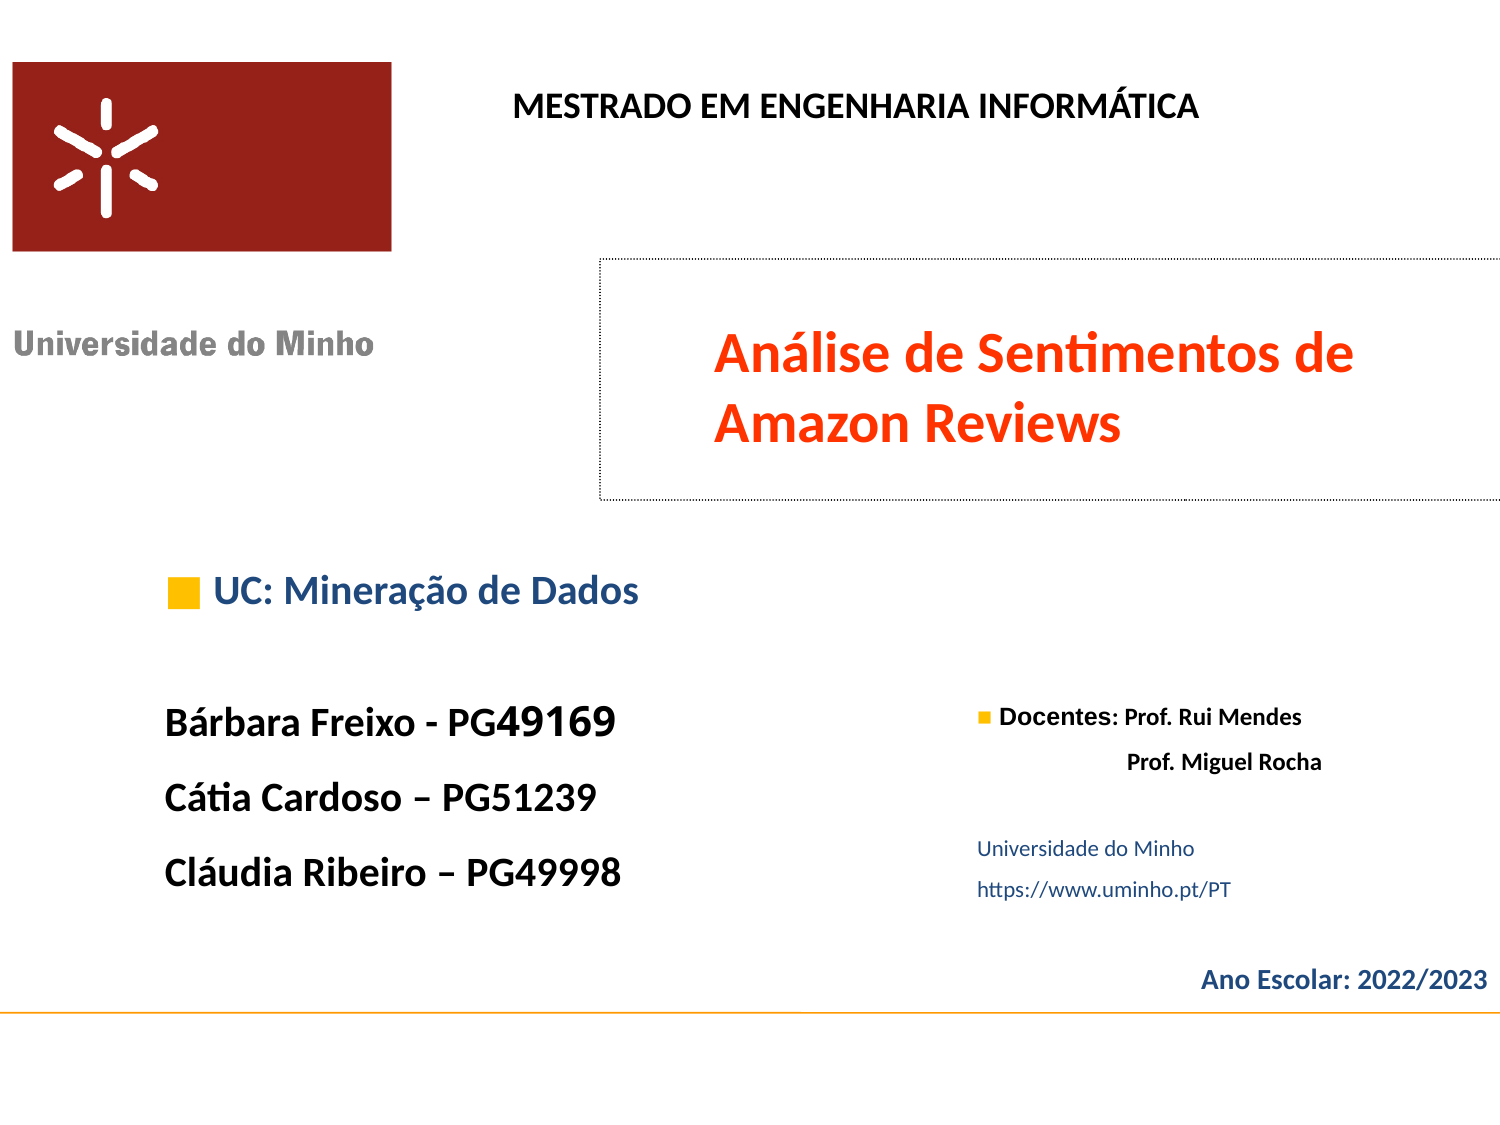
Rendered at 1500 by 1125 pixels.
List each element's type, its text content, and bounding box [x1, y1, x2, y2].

picture [12, 62, 392, 358]
text_box MESTRADO em Engenharia Informática [396, 73, 1500, 133]
text_box Ano Escolar: 2022/2023 [1186, 952, 1500, 1003]
text_box [599, 259, 1500, 500]
text_box ■ UC: Mineração de Dados [149, 505, 837, 662]
text_box Bárbara Freixo - PG49169 Cátia Cardoso – PG51239 Cláudia Ribeiro – PG49998 [149, 662, 838, 1003]
text_box Análise de Sentimentos de Amazon Reviews [699, 306, 1445, 462]
text_box ■ Docentes: Prof. Rui Mendes Prof. Miguel Rocha Universidade do Minho https://www.uminho.pt/PT [962, 649, 1500, 953]
